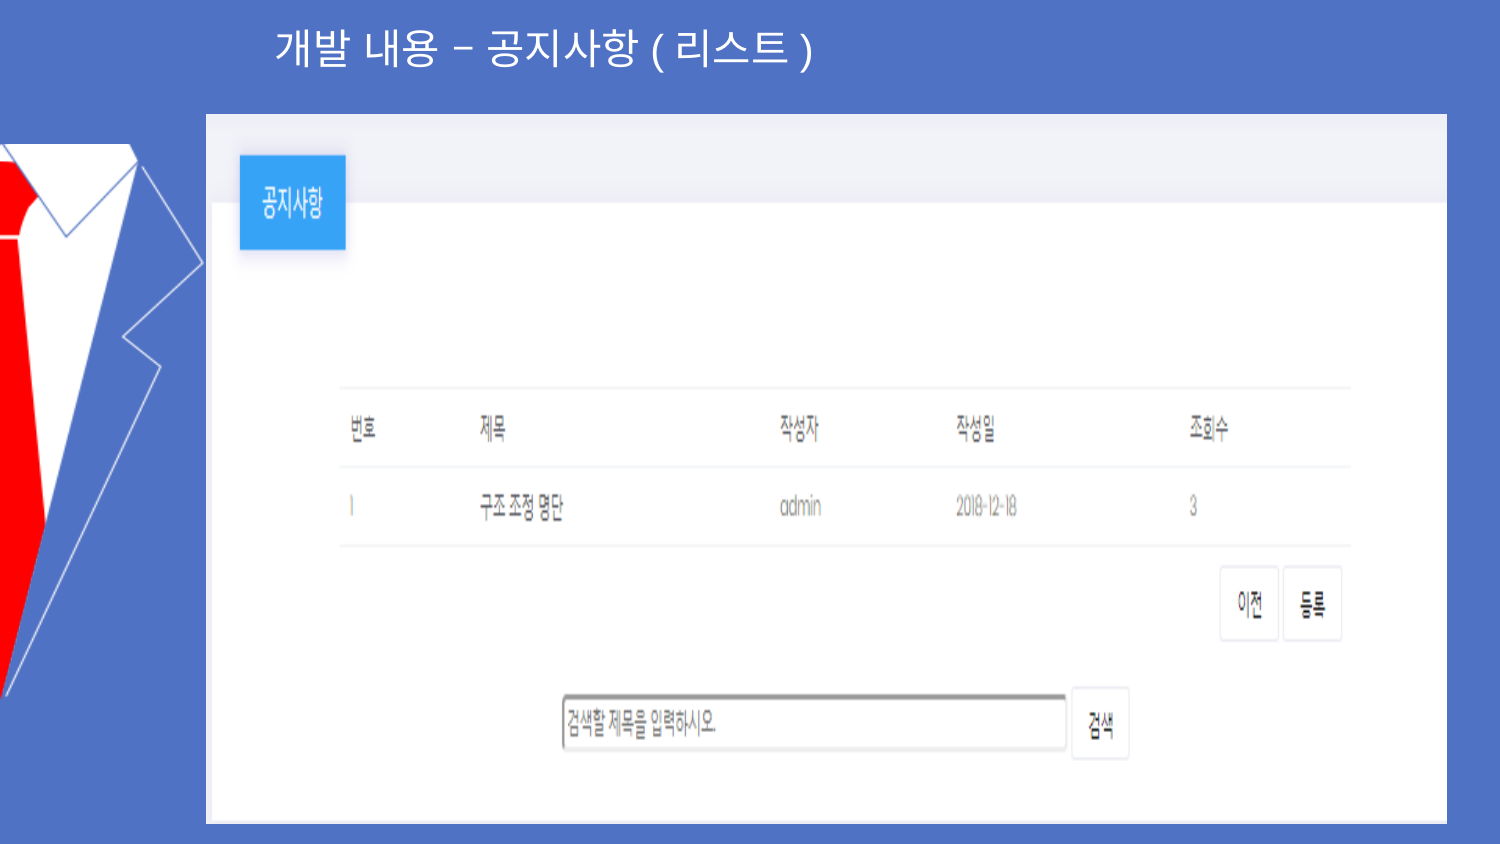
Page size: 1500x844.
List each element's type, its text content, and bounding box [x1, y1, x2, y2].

text_box 개발 내용 – 공지사항(리스트) [259, 0, 1424, 96]
picture [206, 114, 1447, 824]
picture [0, 144, 204, 700]
